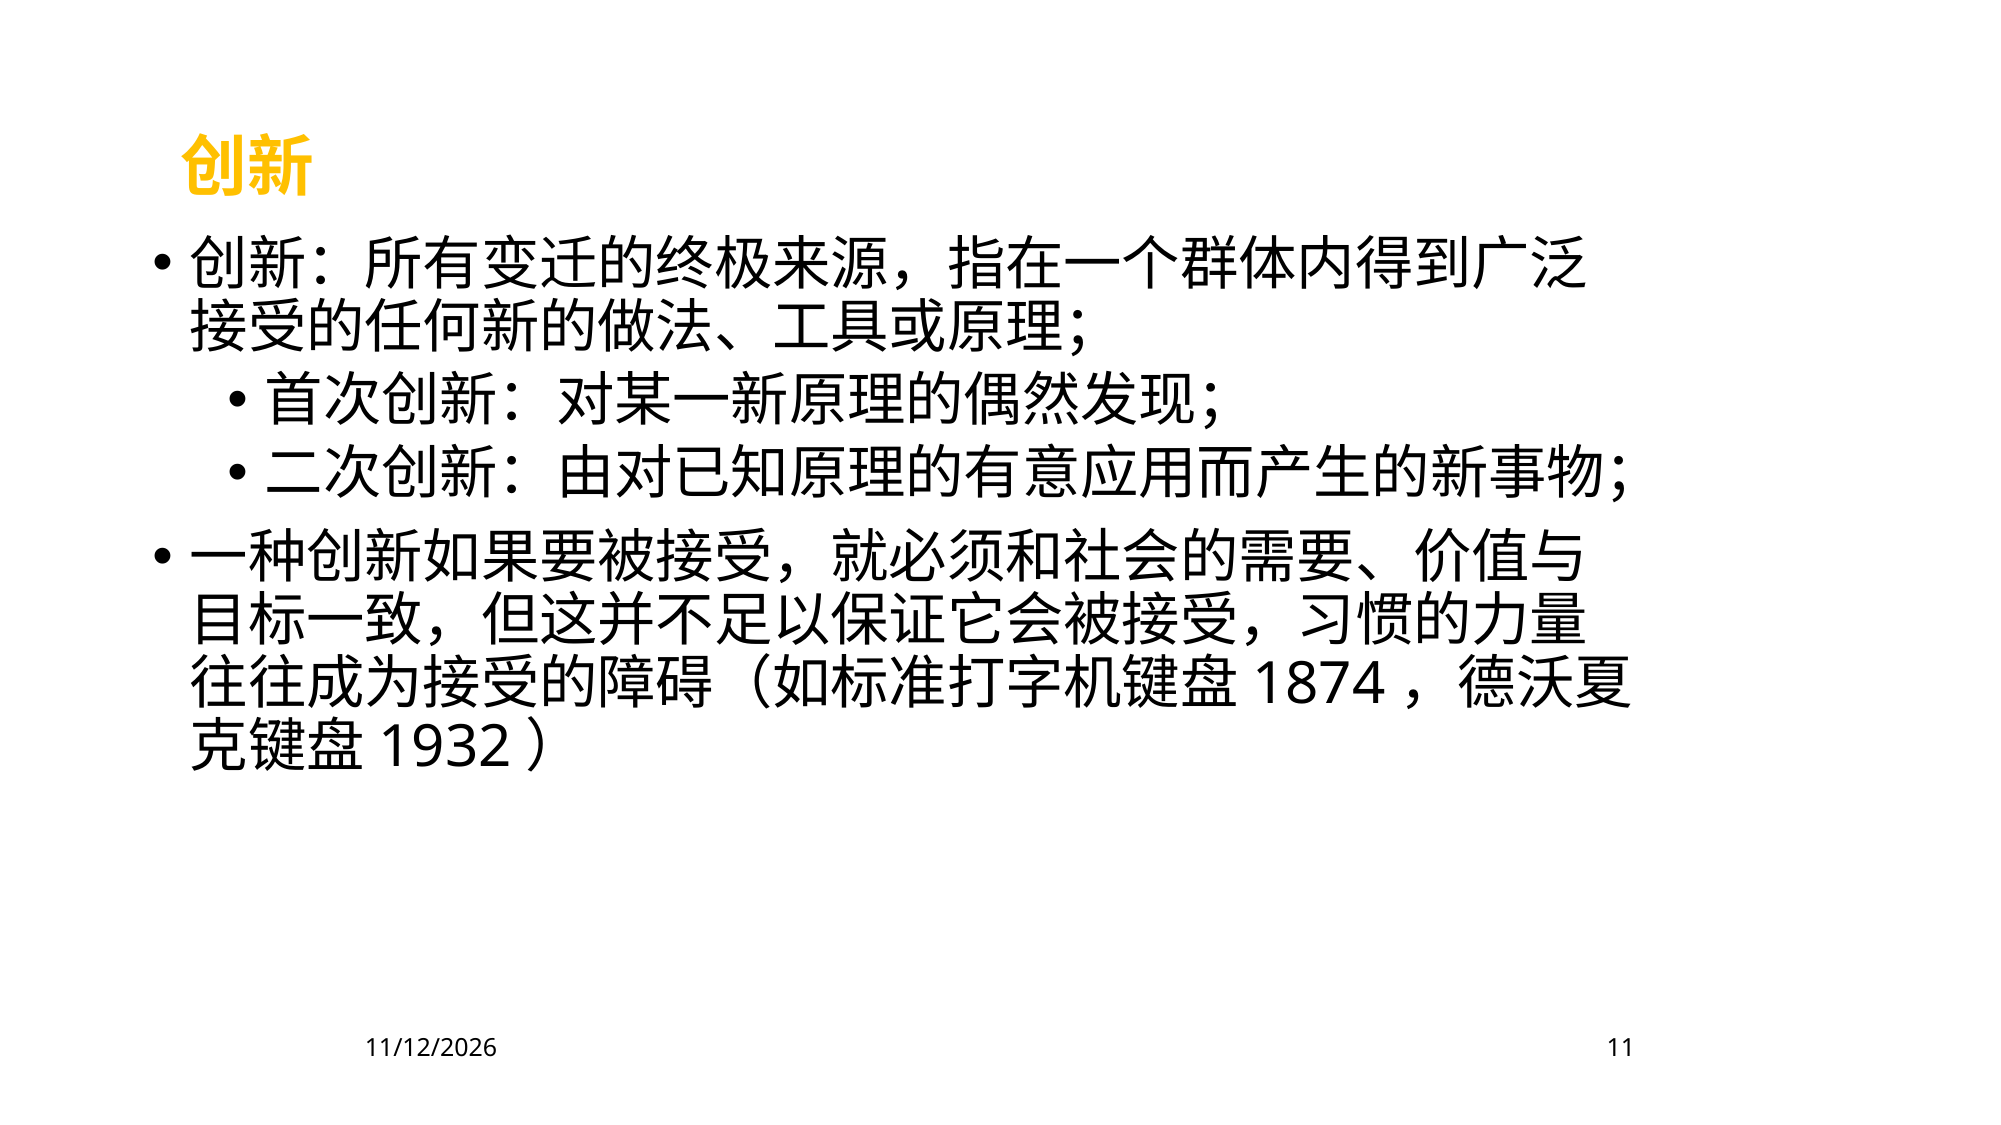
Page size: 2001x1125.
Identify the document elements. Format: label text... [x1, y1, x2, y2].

text_box 11 [1325, 1024, 1650, 1103]
title 创新 [165, 59, 1863, 278]
text_box 2023/3/3 [350, 1024, 675, 1103]
list 创新：所有变迁的终极来源，指在一个群体内得到广泛接受的任何新的做法、工具或原理； 首次创新：对某一新原理的偶然发现； 二次创新：由对已知原理的有意应用而产生的新事物； 一种创新如果要被接受，就必须和社会的需要、价值与目标一致，但这并不足以保证它会被接受，习惯的力量往往成为接受的障碍（如标准打字机键盘1874，德沃夏克键盘1932） [137, 226, 1657, 988]
